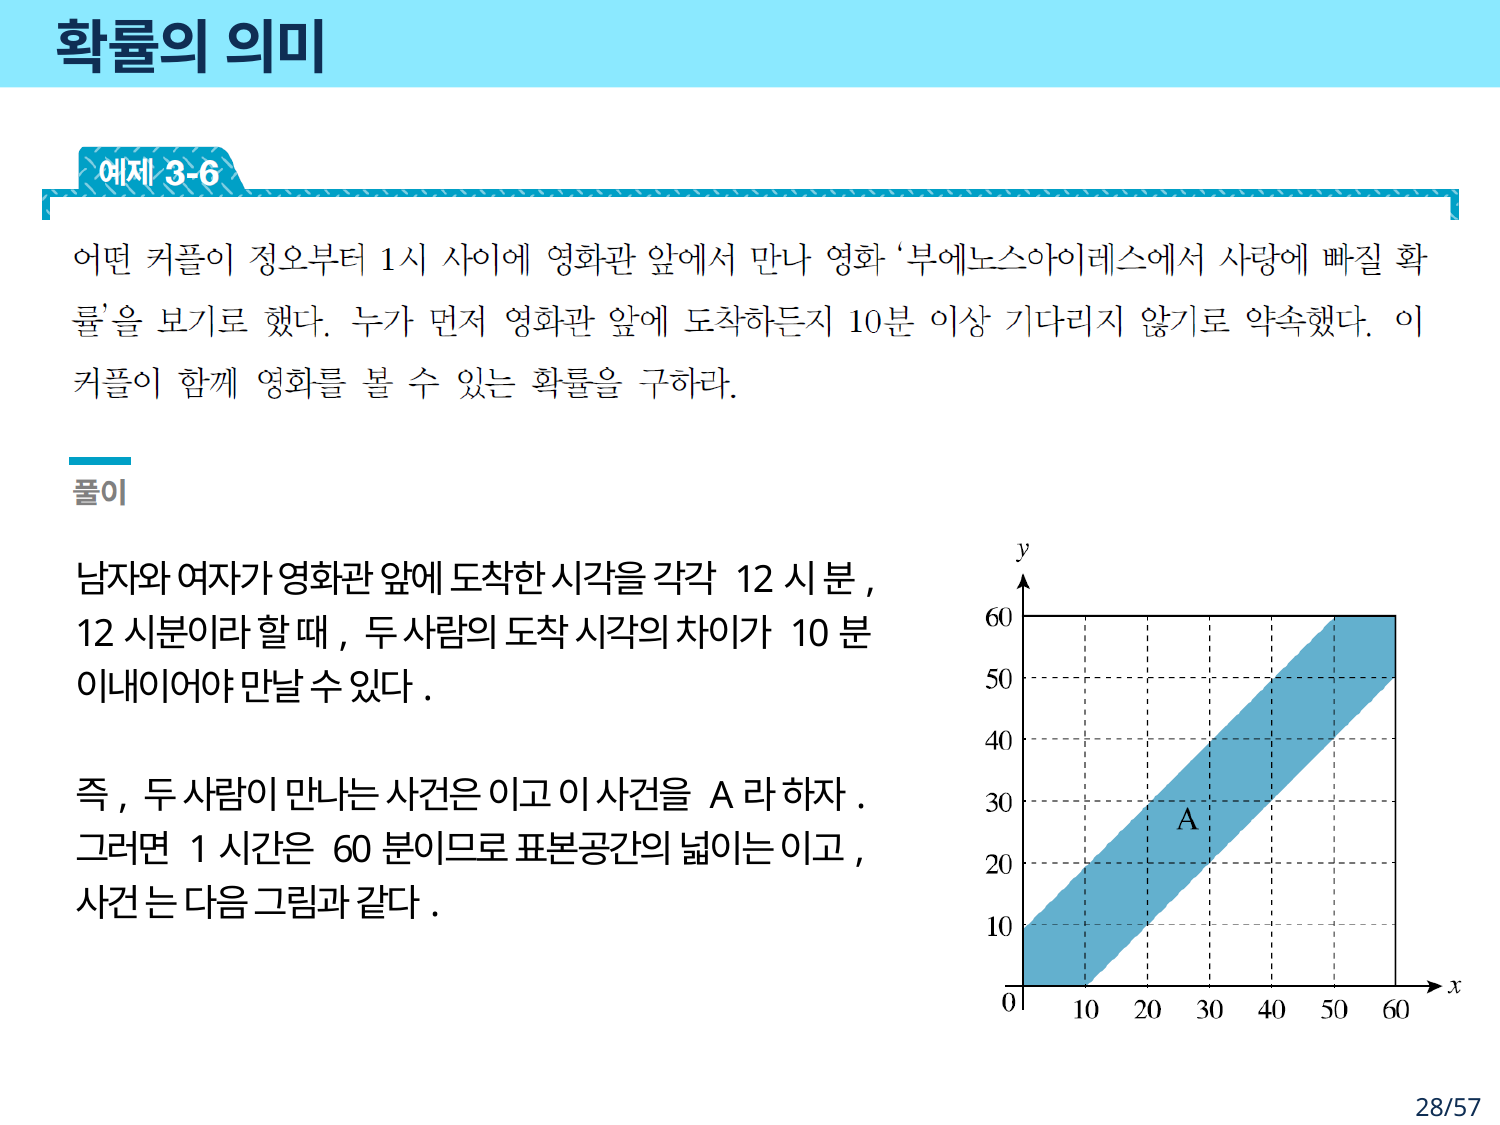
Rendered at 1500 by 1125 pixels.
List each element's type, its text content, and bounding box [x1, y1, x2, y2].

picture [34, 135, 1474, 1053]
title 확률의 의미 [40, 5, 1288, 84]
